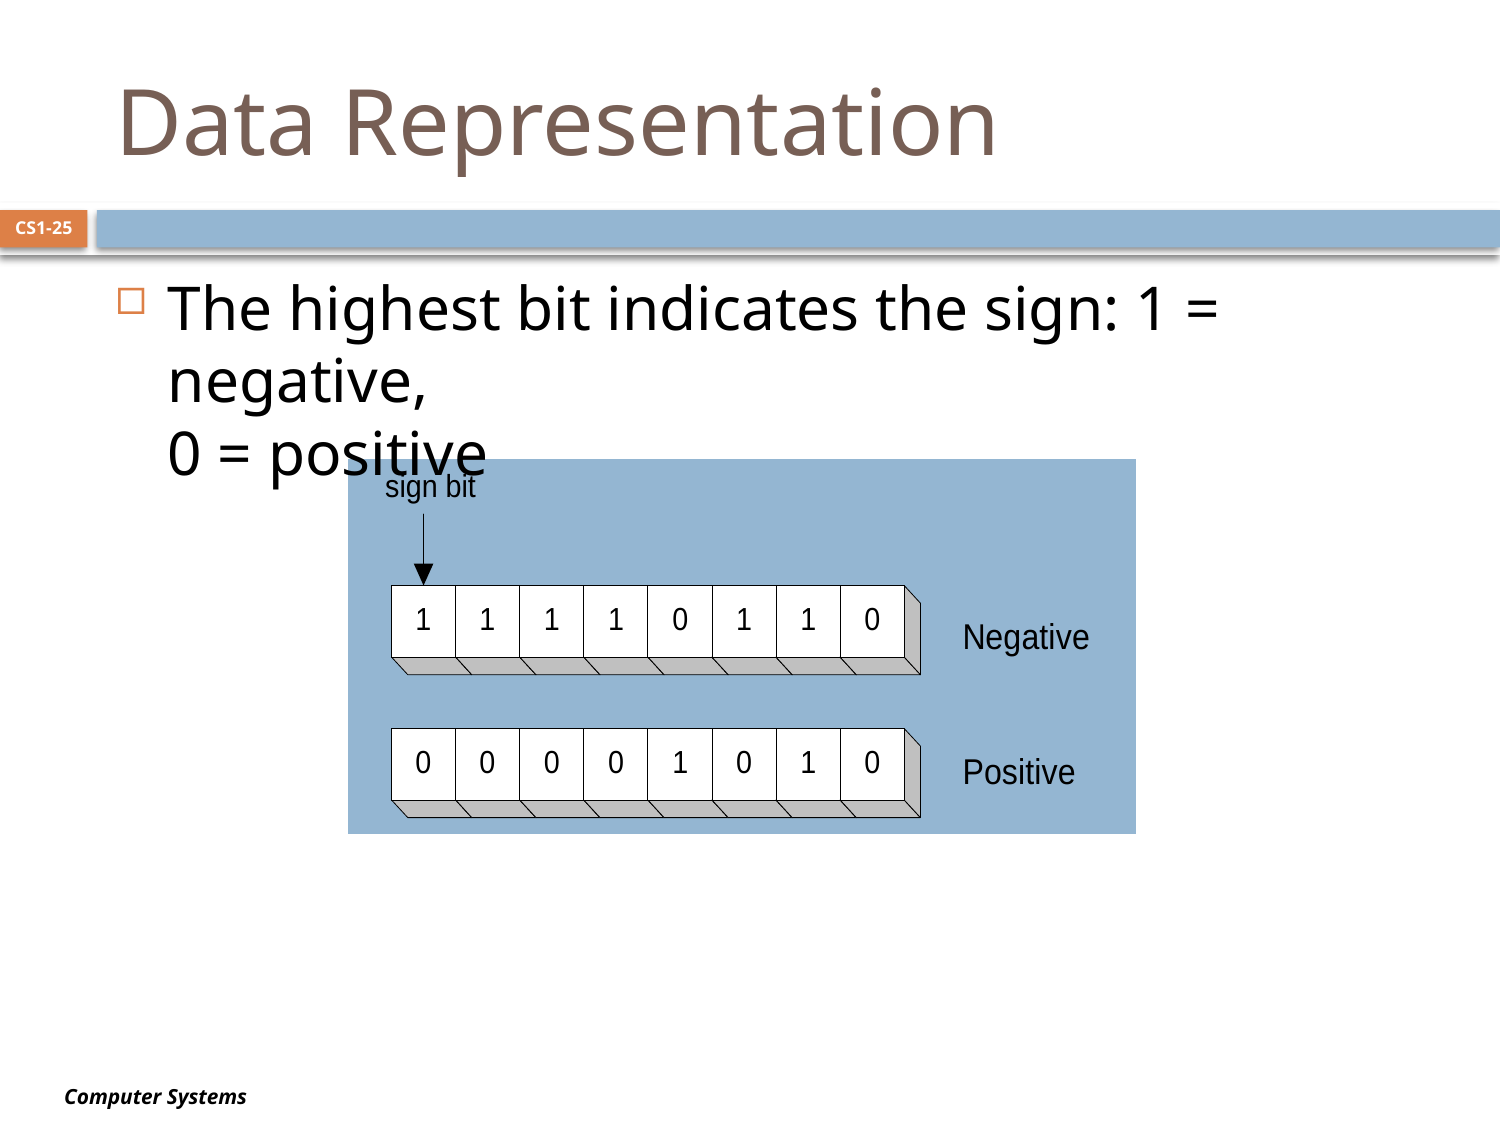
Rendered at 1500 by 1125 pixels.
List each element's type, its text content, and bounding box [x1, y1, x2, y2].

title Data Representation [100, 37, 1438, 200]
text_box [348, 458, 1137, 835]
list The highest bit indicates the sign: 1 = negative, 0 = positive [100, 262, 1438, 1000]
slide_number CS1-25 [0, 208, 88, 249]
